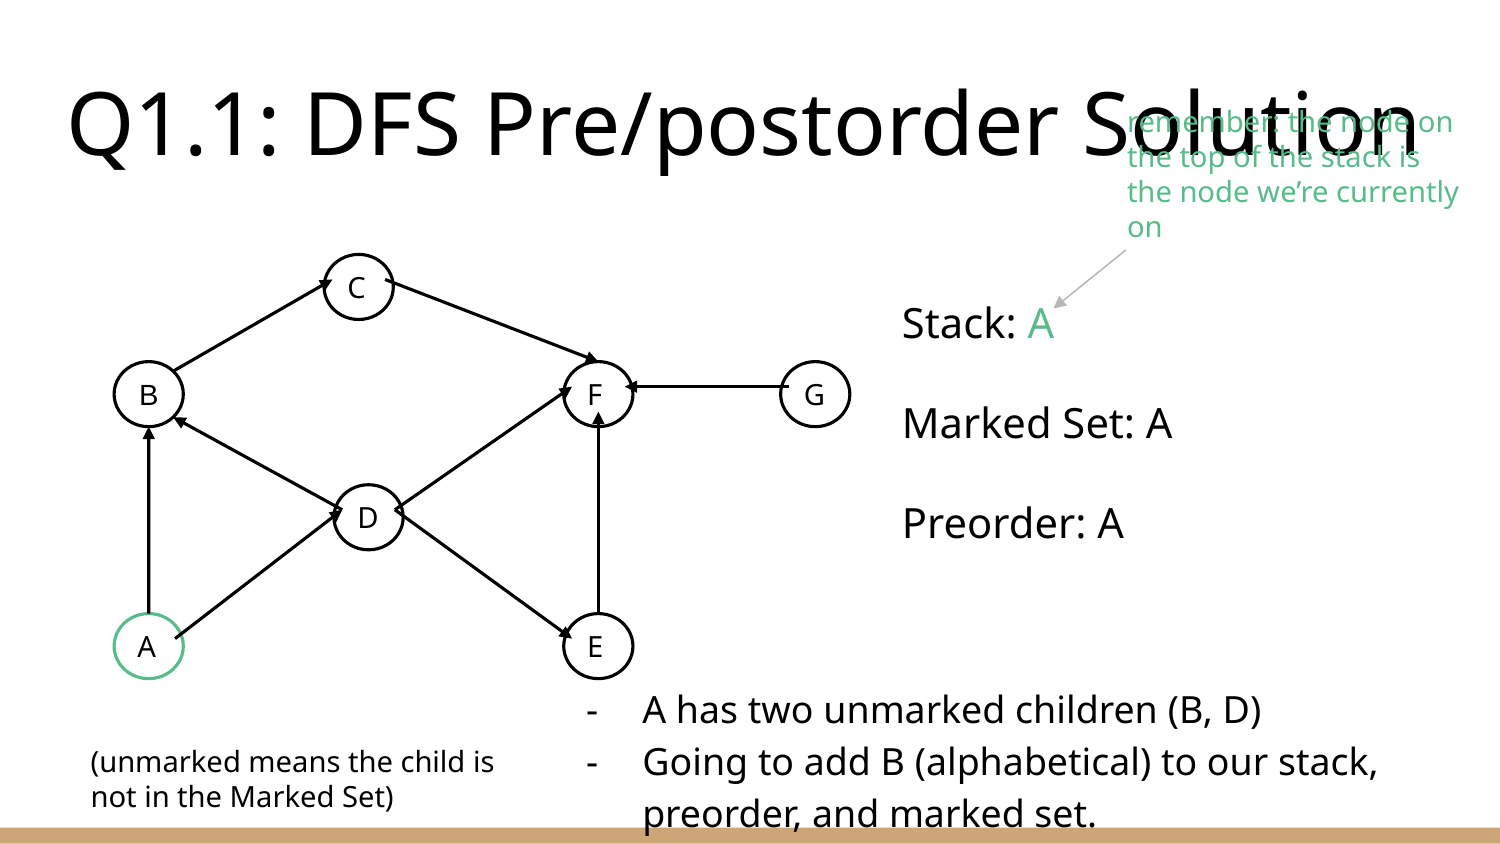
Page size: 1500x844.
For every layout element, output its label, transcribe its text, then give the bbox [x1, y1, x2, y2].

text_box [113, 254, 851, 679]
title Q1.1: DFS Pre/postorder Solution [51, 51, 1449, 189]
text_box A has two unmarked children (B, D) Going to add B (alphabetical) to our stack, preorder, and marked set. [552, 664, 1489, 844]
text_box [1053, 249, 1127, 309]
text_box Stack: A Marked Set: A Preorder: A [886, 281, 1458, 562]
text_box remember: the node on the top of the stack is the node we’re currently on [1112, 87, 1486, 250]
text_box (unmarked means the child is not in the Marked Set) [75, 728, 528, 820]
